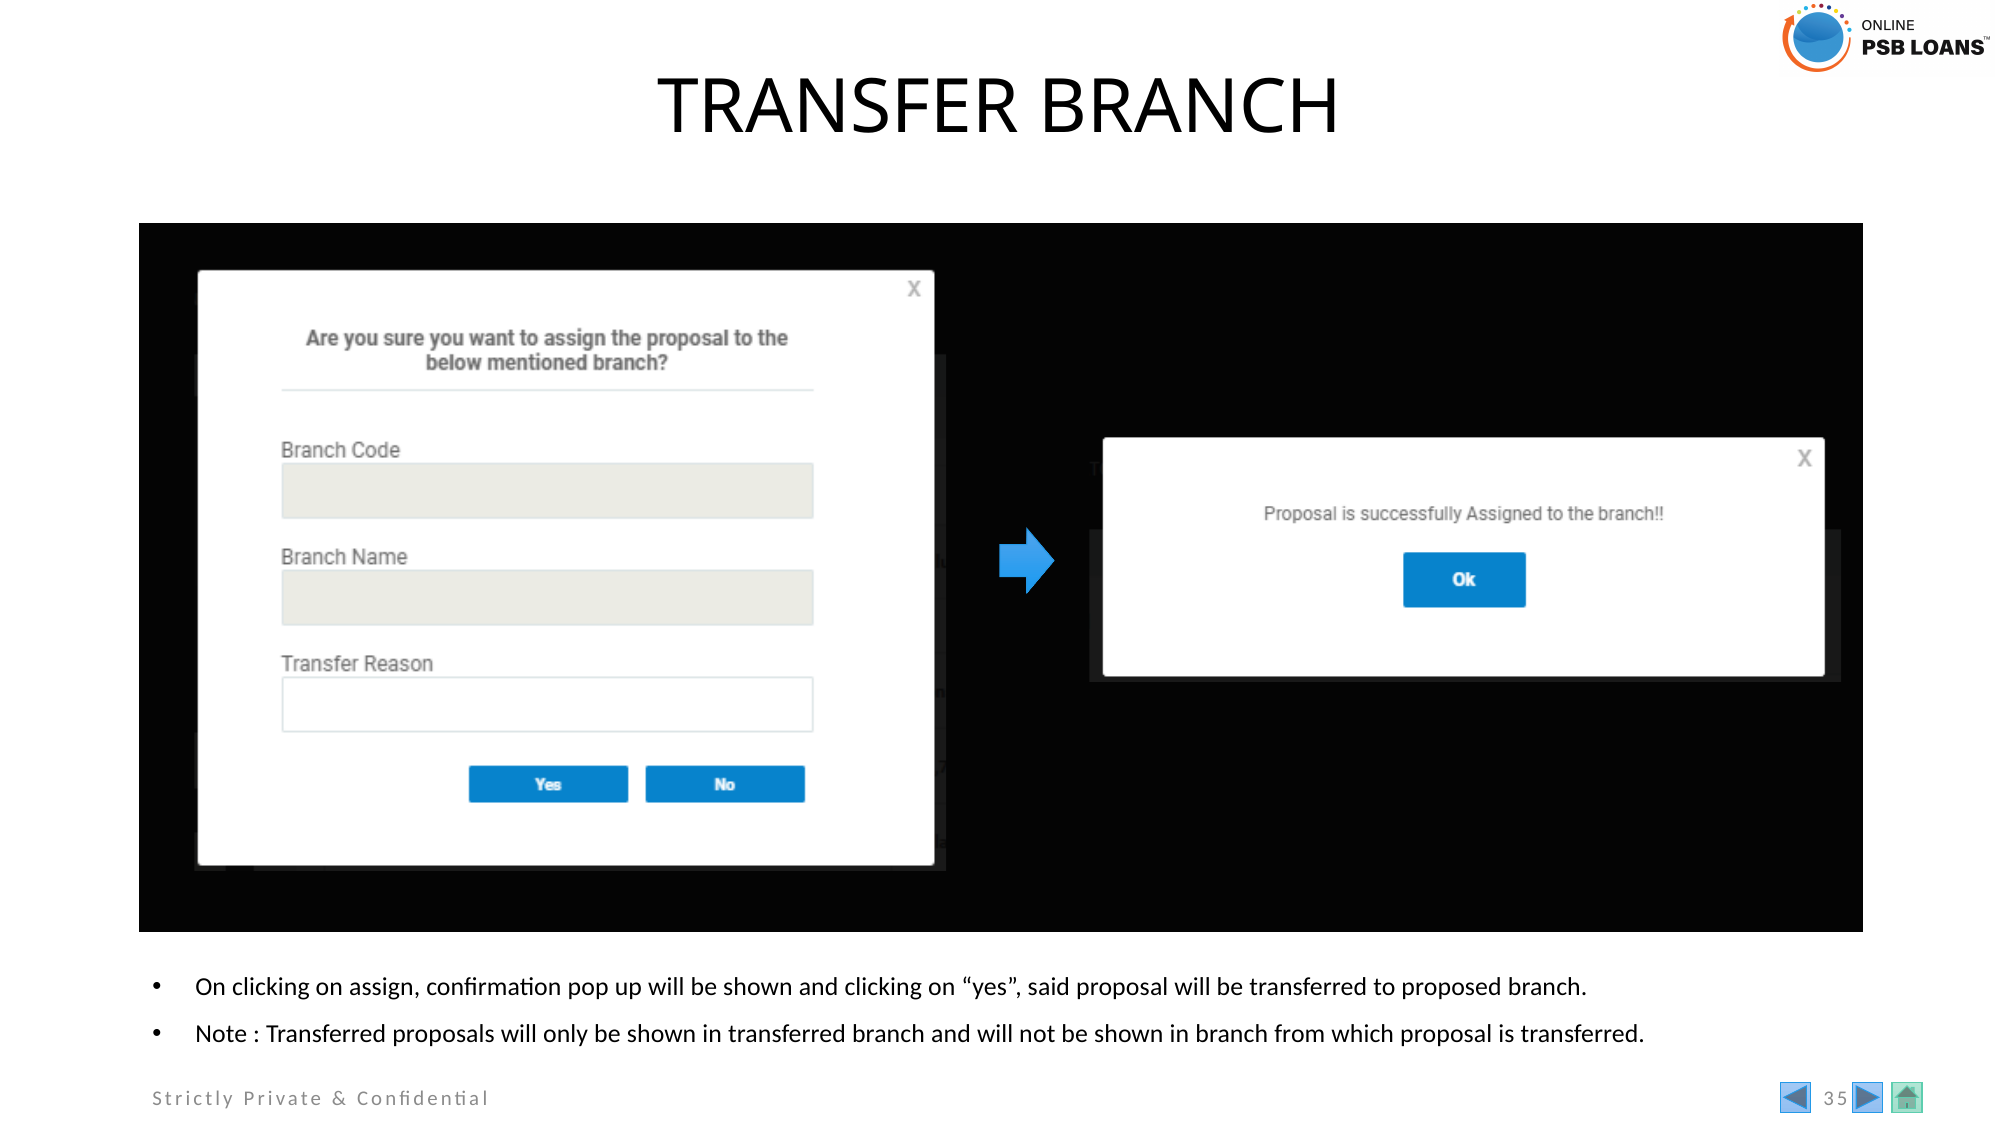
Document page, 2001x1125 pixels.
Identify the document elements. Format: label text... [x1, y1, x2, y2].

text_box [1852, 1082, 1883, 1113]
footer Strictly Private & Confidential [137, 1077, 663, 1125]
list On clicking on assign, confirmation pop up will be shown and clicking on “yes”, said proposal will be transferred to proposed branch. Note : Transferred proposals will only be shown in transferred branch and will not be shown in branch from which proposal is transferred. [137, 934, 1863, 1077]
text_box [139, 224, 1863, 931]
picture [1863, 0, 1995, 77]
text_box [1780, 1082, 1811, 1113]
text_box [1891, 1082, 1923, 1113]
slide_number 35 [1412, 1077, 1863, 1125]
title TRANSFER BRANCH [137, 0, 1863, 217]
